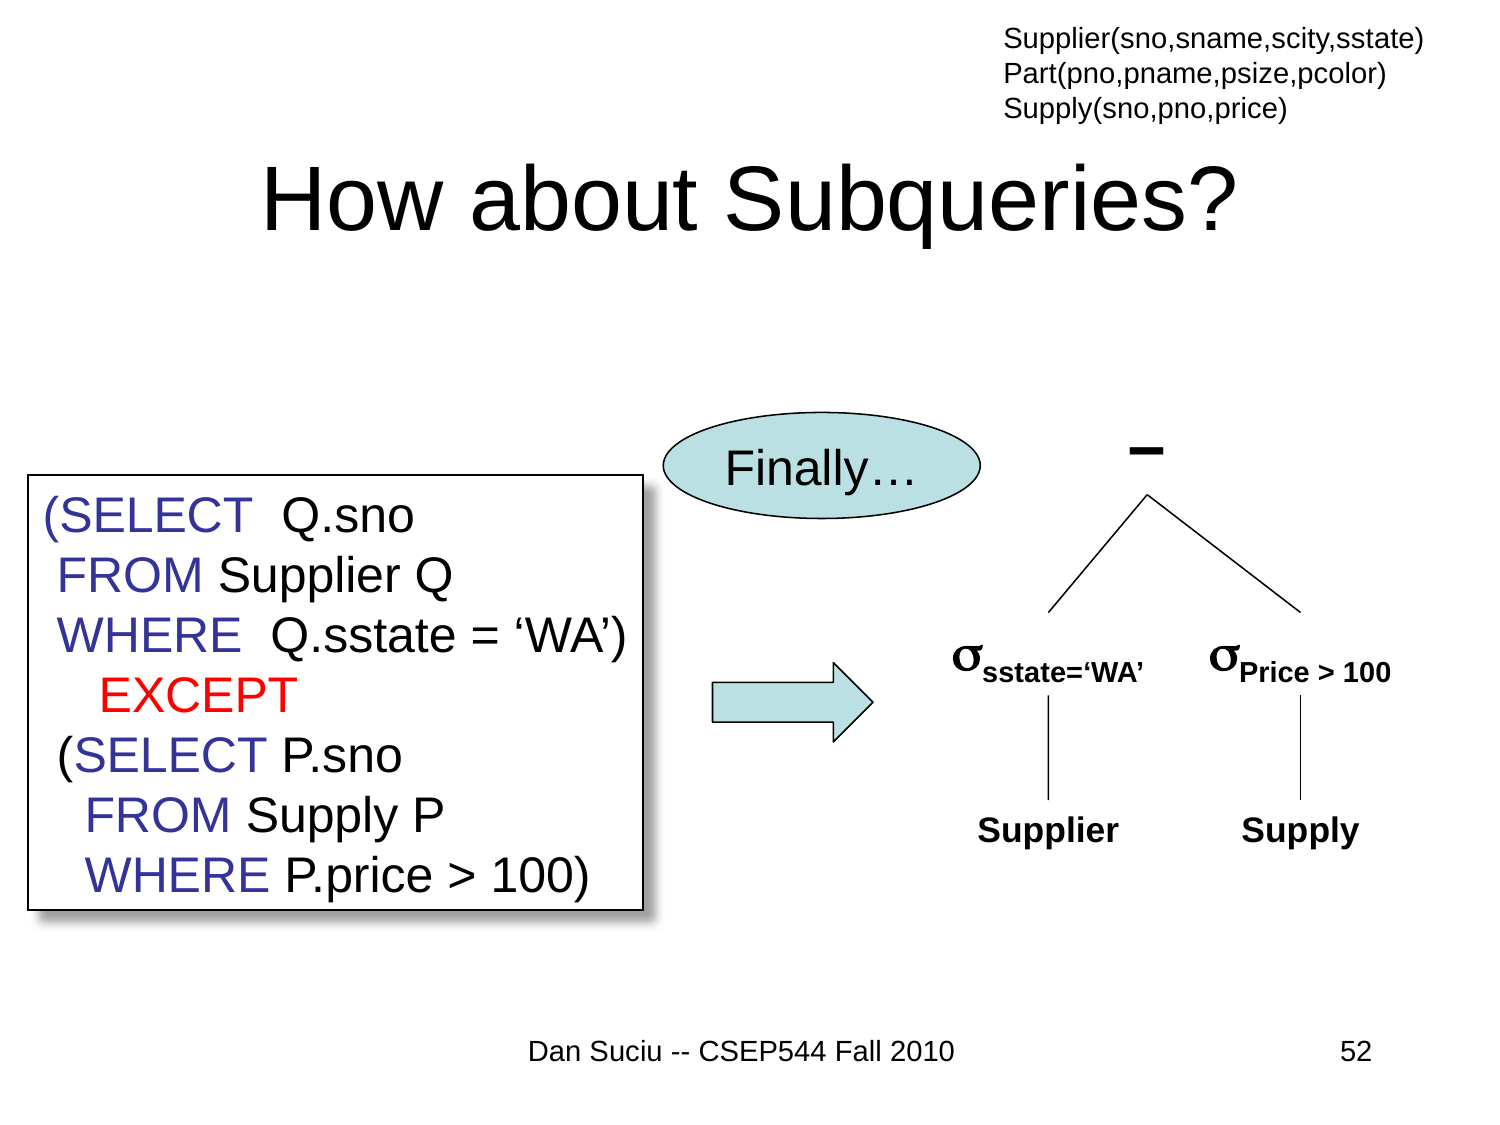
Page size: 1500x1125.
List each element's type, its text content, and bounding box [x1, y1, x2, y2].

text_box Price > 100 [1194, 612, 1407, 696]
text_box sstate=‘WA’ [937, 612, 1160, 696]
text_box Finally… [663, 412, 981, 519]
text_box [1165, 477, 1283, 632]
text_box − [1112, 399, 1182, 495]
text_box Supplier [962, 799, 1135, 858]
text_box [712, 662, 874, 743]
title How about Subqueries? [112, 99, 1388, 288]
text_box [1039, 504, 1157, 604]
text_box Supplier(sno,sname,scity,sstate) Part(pno,pname,psize,pcolor) Supply(sno,pno,price) [988, 12, 1441, 133]
footer Dan Suciu -- CSEP544 Fall 2010 [512, 1024, 988, 1101]
slide_number 52 [1074, 1024, 1388, 1101]
text_box Supply [1226, 799, 1375, 858]
text_box (SELECT Q.sno FROM Supplier Q WHERE Q.sstate = ‘WA’) EXCEPT (SELECT P.sno FROM Supply P WHERE P.price > 100) [27, 474, 644, 910]
